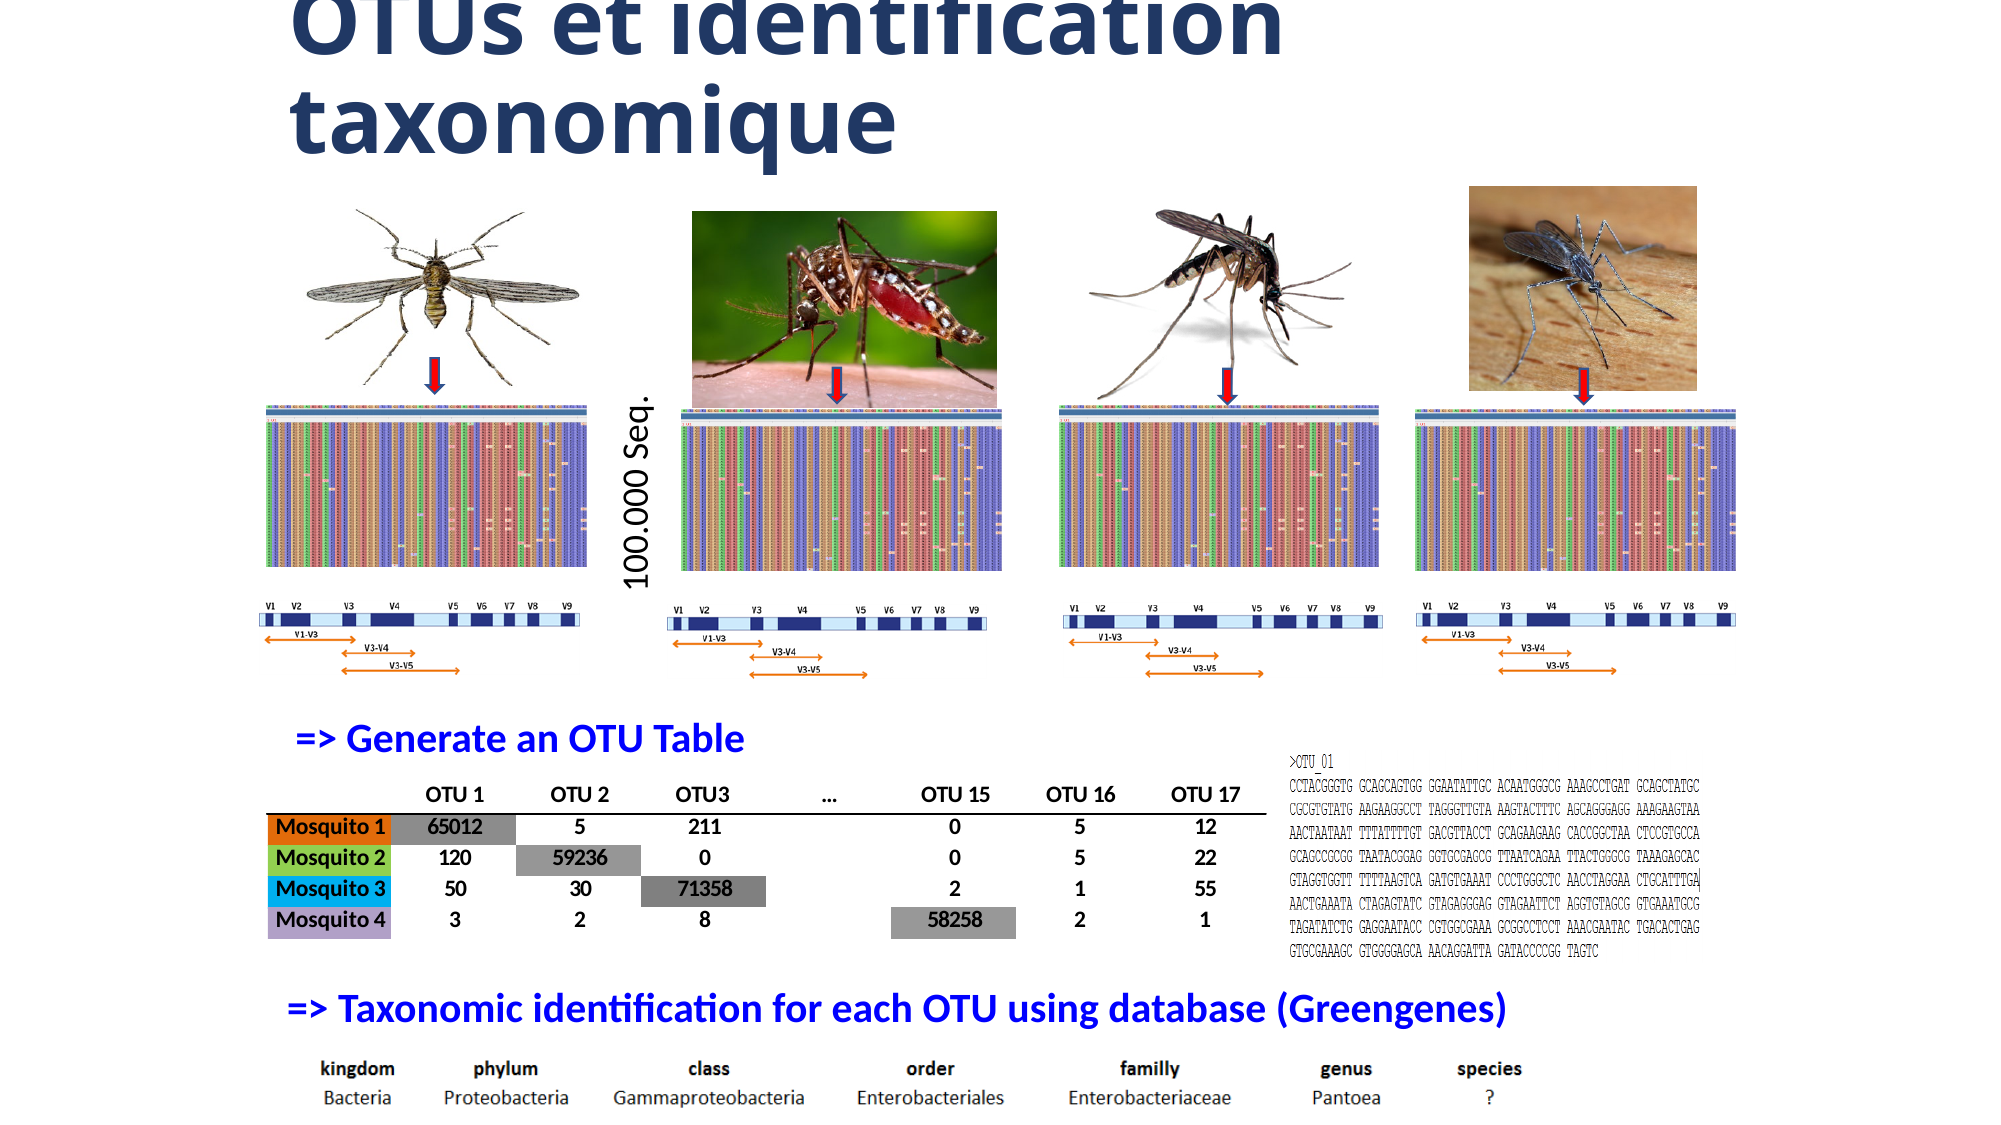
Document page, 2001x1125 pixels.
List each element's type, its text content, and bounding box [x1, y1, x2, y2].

picture [303, 208, 583, 388]
text_box [1572, 391, 1595, 406]
picture [1469, 186, 1697, 391]
picture [663, 598, 999, 681]
picture [1412, 594, 1748, 677]
picture [1059, 196, 1380, 567]
picture [255, 594, 592, 677]
picture [692, 211, 997, 408]
picture [307, 1055, 1530, 1110]
text_box => Taxonomic identification for each OTU using database (Greengenes) [272, 973, 1593, 1084]
picture [266, 782, 1268, 940]
picture [681, 409, 1002, 571]
text_box 100.000 Seq. [603, 365, 663, 608]
picture [1285, 750, 1703, 963]
picture [266, 405, 587, 567]
title OTUs et identification taxonomique [273, 36, 1624, 112]
text_box [427, 388, 442, 395]
picture [1058, 596, 1395, 680]
text_box => Generate an OTU Table [280, 703, 972, 769]
picture [1415, 409, 1736, 571]
